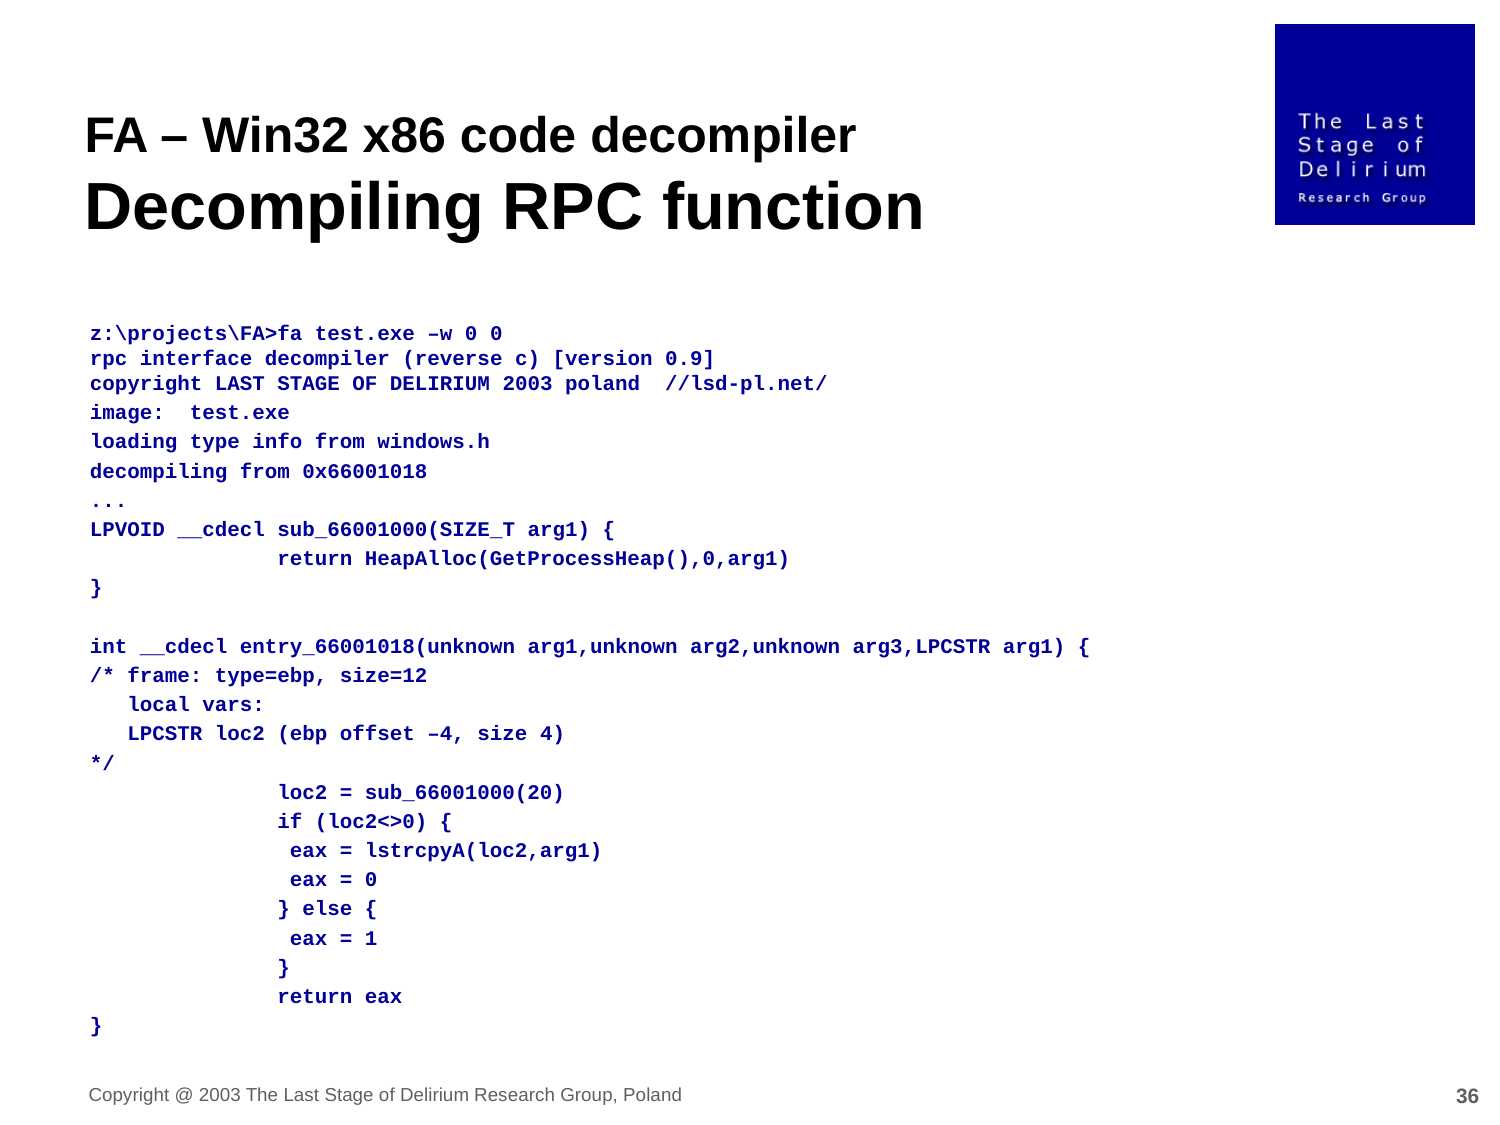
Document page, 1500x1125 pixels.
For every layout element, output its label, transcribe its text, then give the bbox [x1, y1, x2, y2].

text_box z:\projects\FA>fa test.exe –w 0 0 rpc interface decompiler (reverse c) [version 0.9] copyright LAST STAGE OF DELIRIUM 2003 poland //lsd-pl.net/ image: test.exe loading type info from windows.h decompiling from 0x66001018 ... LPVOID __cdecl sub_66001000(SIZE_T arg1) { return HeapAlloc(GetProcessHeap(),0,arg1) } int __cdecl entry_66001018(unknown arg1,unknown arg2,unknown arg3,LPCSTR arg1) { /* frame: type=ebp, size=12 local vars: LPCSTR loc2 (ebp offset –4, size 4) */ loc2 = sub_66001000(20) if (loc2<>0) { eax = lstrcpyA(loc2,arg1) eax = 0 } else { eax = 1 } return eax } [75, 312, 1419, 1044]
text_box FA – Win32 x86 code decompiler Decompiling RPC function [69, 95, 1263, 250]
picture [1275, 24, 1475, 225]
